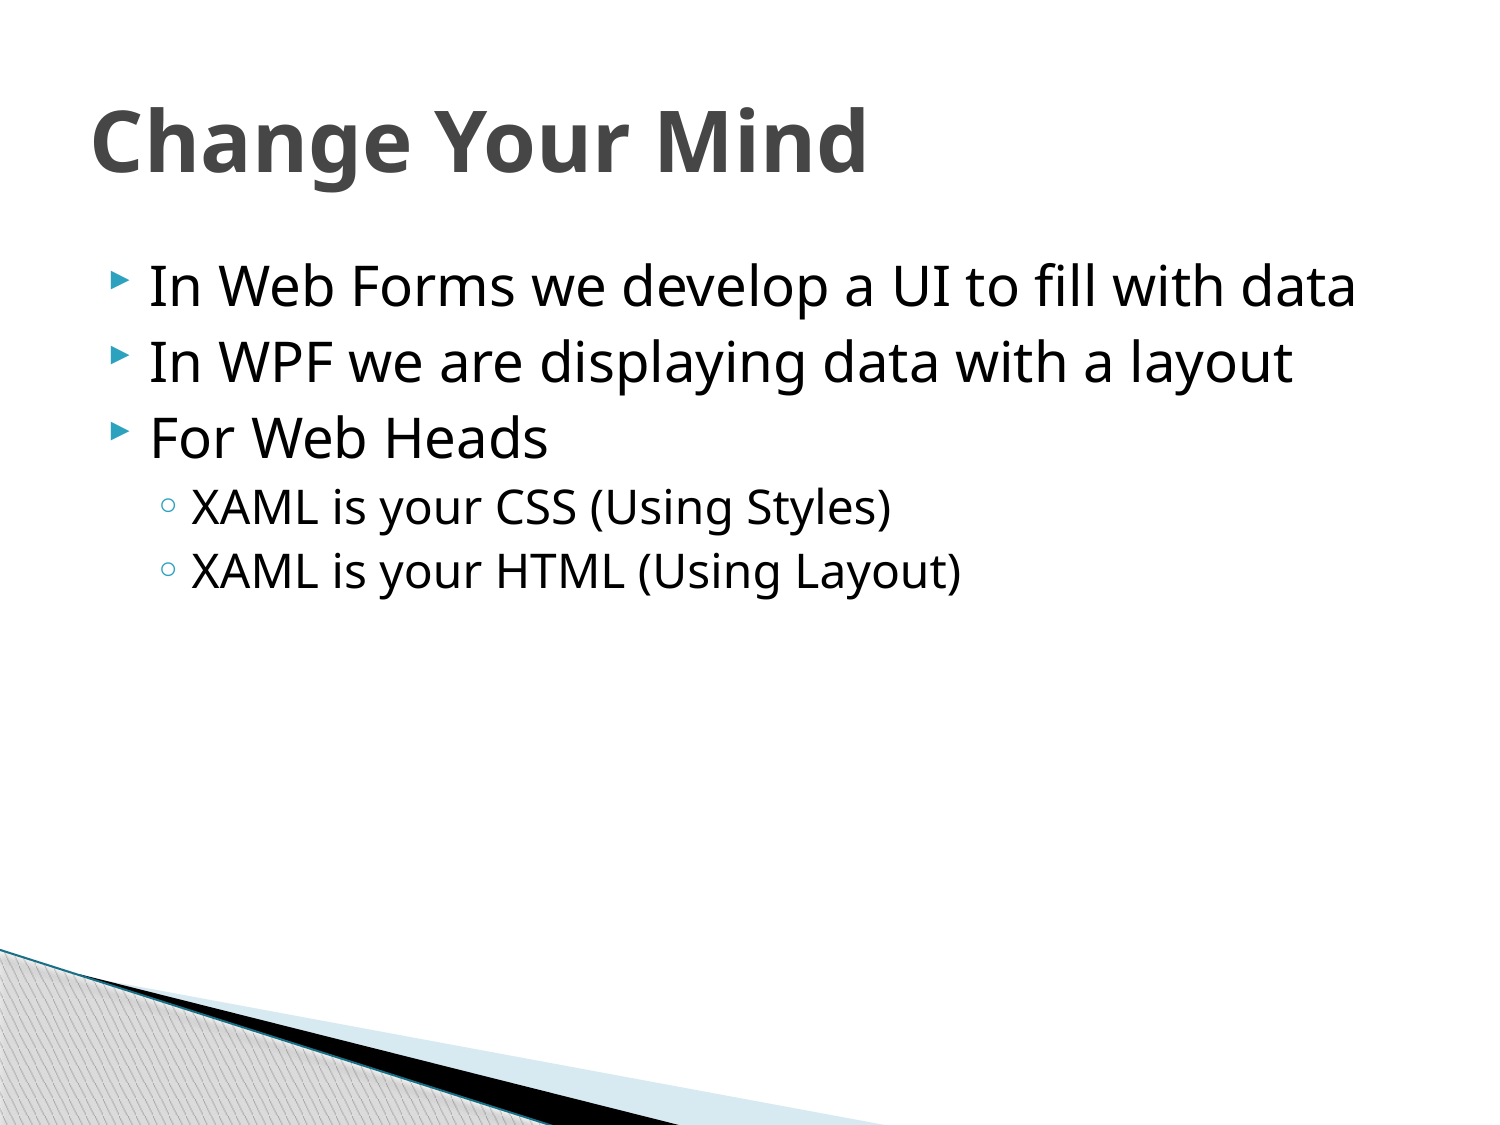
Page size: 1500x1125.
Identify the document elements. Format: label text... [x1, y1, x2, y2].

list In Web Forms we develop a UI to fill with data In WPF we are displaying data with a layout For Web Heads XAML is your CSS (Using Styles) XAML is your HTML (Using Layout) [75, 243, 1425, 986]
title Change Your Mind [75, 45, 1425, 233]
